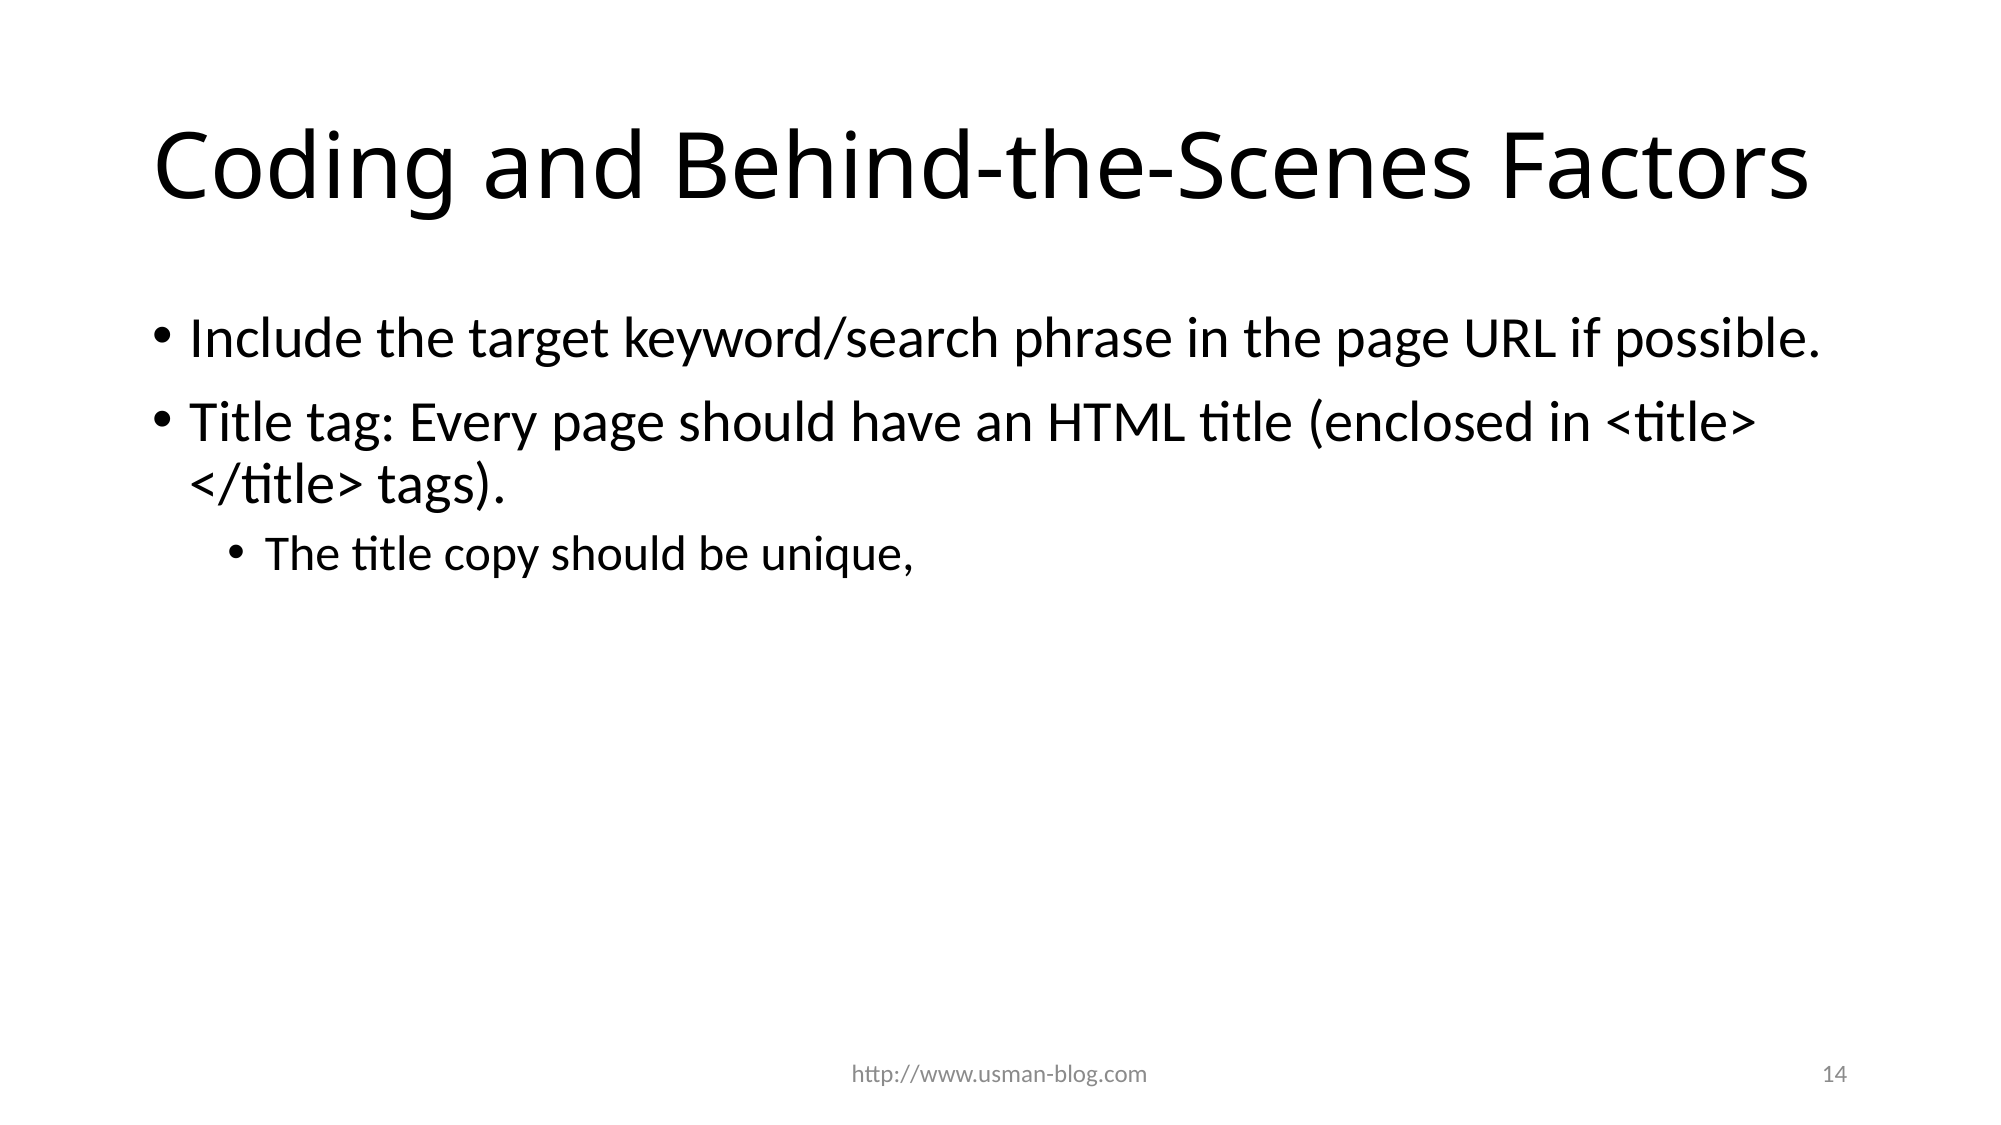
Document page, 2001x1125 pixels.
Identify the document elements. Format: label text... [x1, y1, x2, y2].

title Coding and Behind-the-Scenes Factors [137, 59, 1863, 278]
footer http://www.usman-blog.com [662, 1042, 1338, 1103]
slide_number 14 [1412, 1042, 1863, 1103]
list Include the target keyword/search phrase in the page URL if possible. Title tag: Every page should have an HTML title (enclosed in <title> </title> tags). The title copy should be unique, [137, 299, 1863, 1014]
